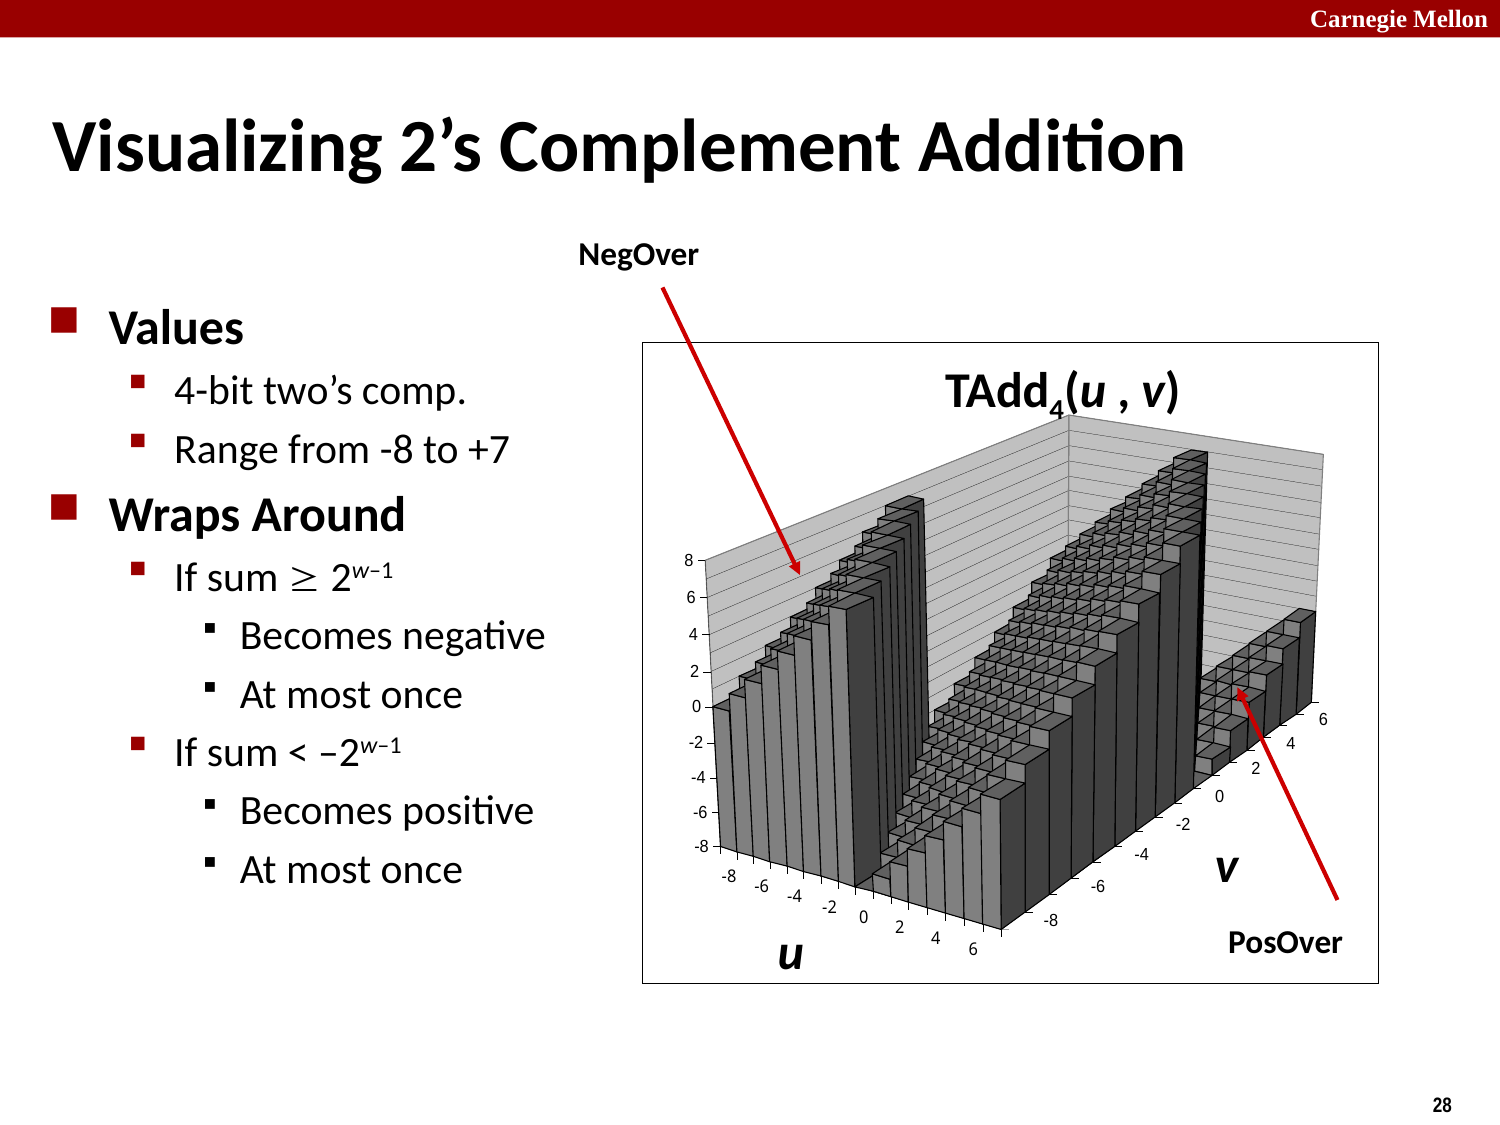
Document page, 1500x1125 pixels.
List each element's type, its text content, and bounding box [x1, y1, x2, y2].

list Values 4-bit two’s comp. Range from -8 to +7 Wraps Around If sum  2w–1 Becomes negative At most once If sum < –2w–1 Becomes positive At most once [37, 287, 588, 1042]
text_box NegOver [563, 224, 715, 280]
title Visualizing 2’s Complement Addition [37, 96, 1348, 188]
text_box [637, 337, 1386, 990]
